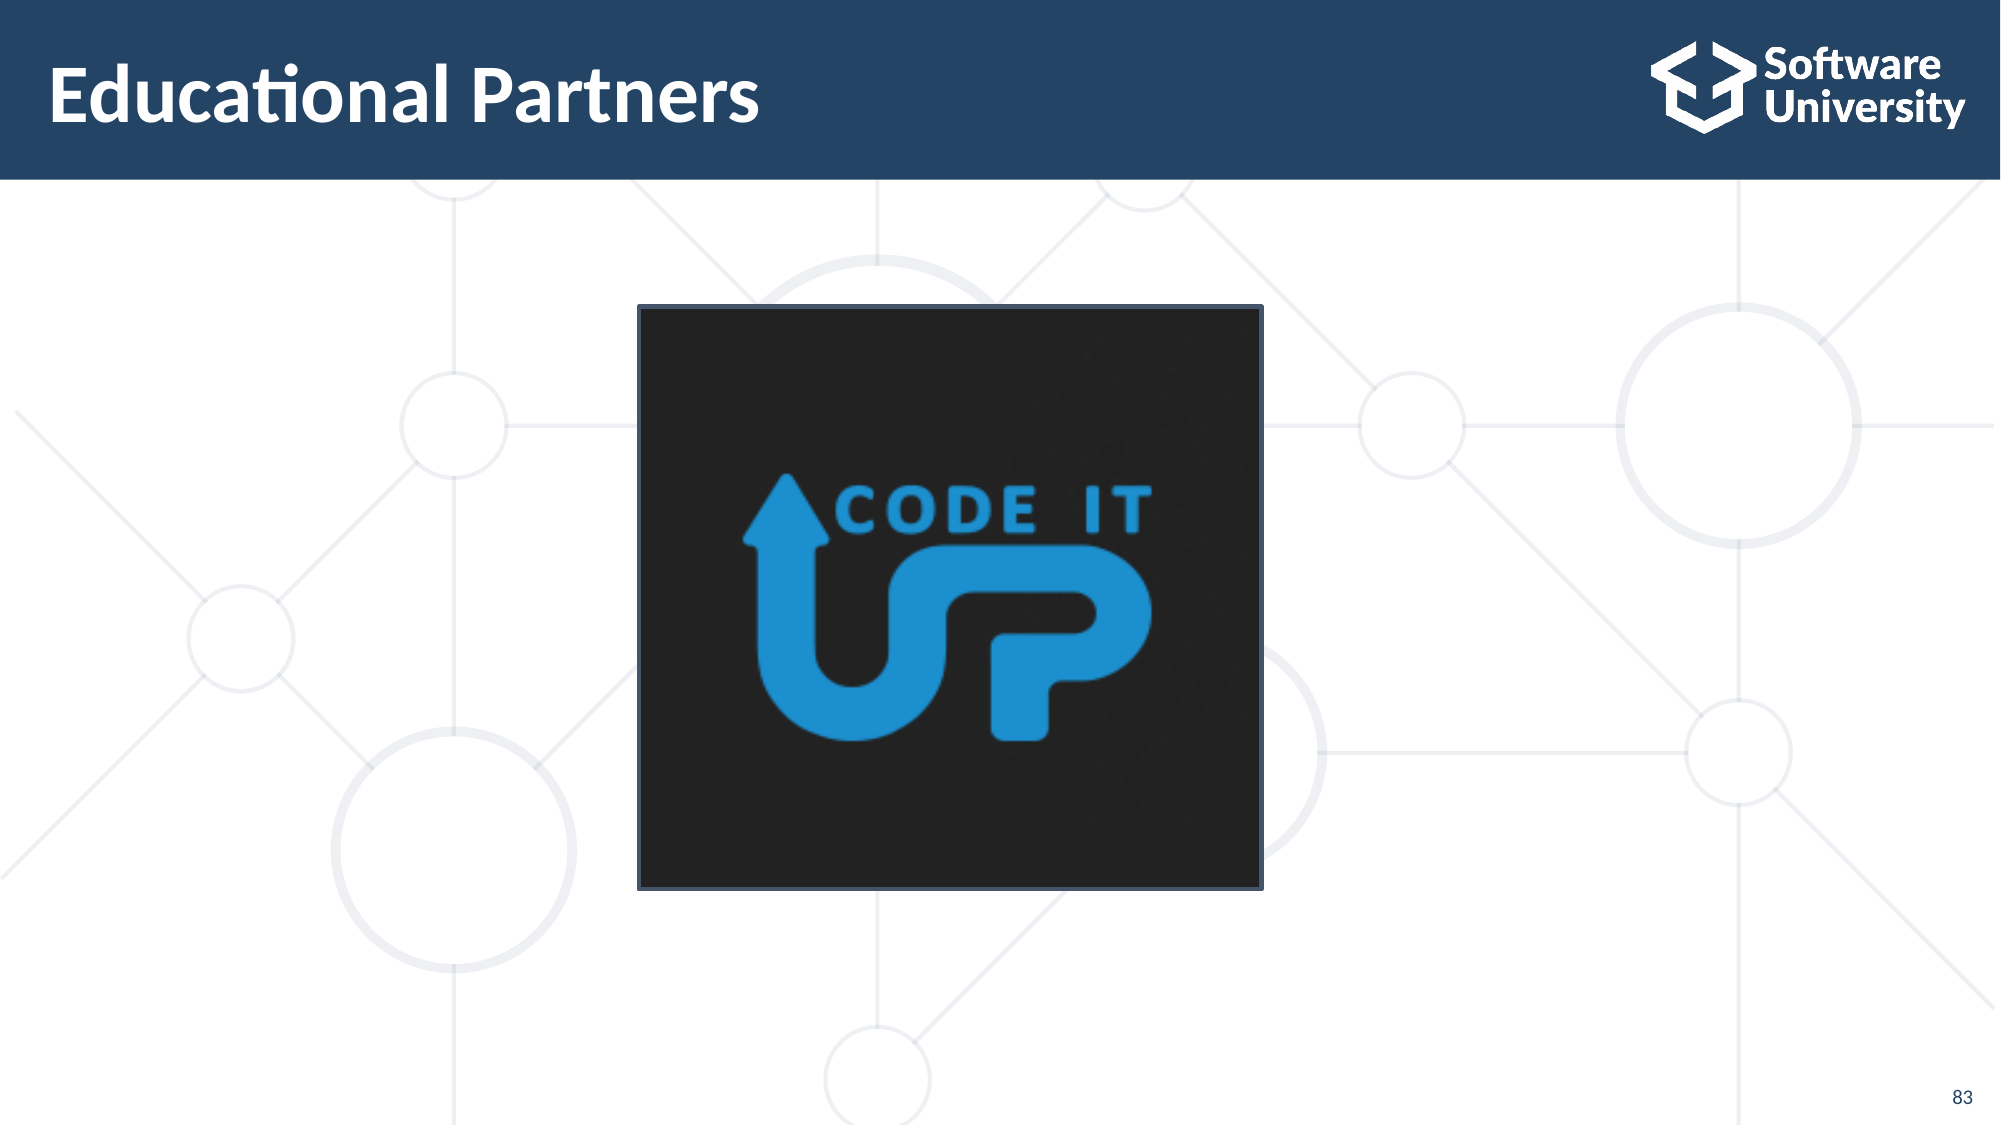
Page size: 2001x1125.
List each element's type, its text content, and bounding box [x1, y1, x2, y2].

slide_number 83 [1927, 1067, 1989, 1117]
title Educational Partners [31, 16, 1625, 162]
picture [640, 308, 1260, 887]
picture [1651, 41, 1966, 134]
